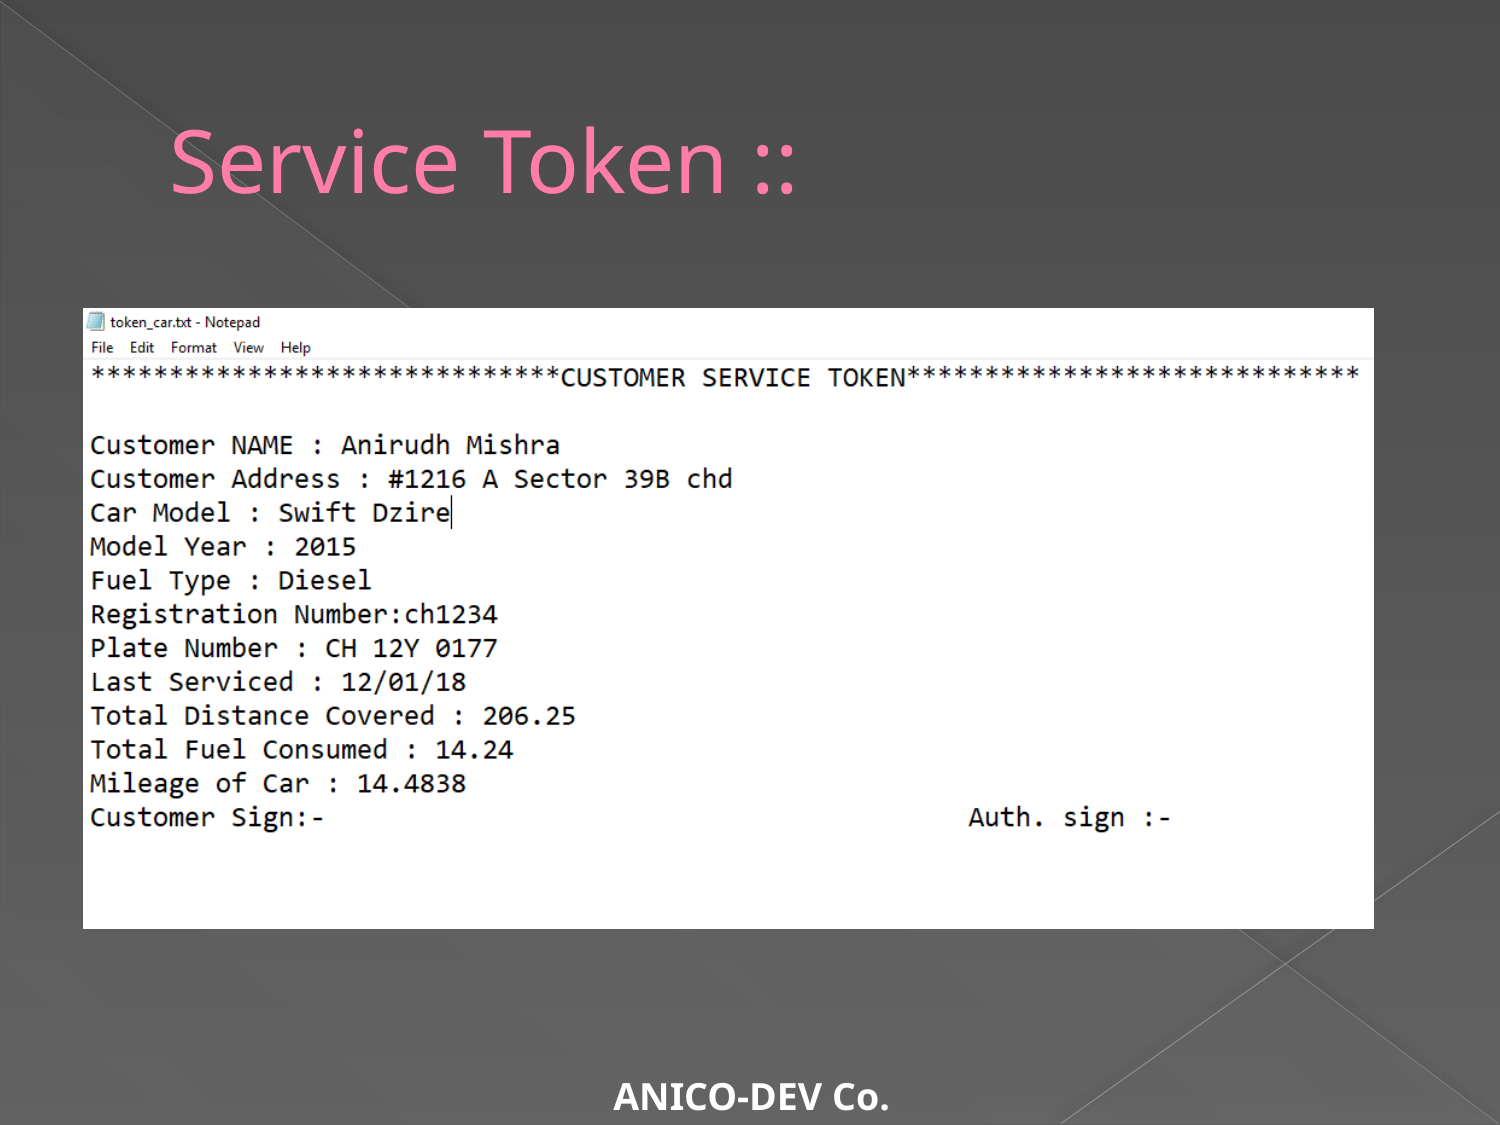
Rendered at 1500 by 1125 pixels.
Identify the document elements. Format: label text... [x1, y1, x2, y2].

title Service Token :: [75, 43, 1425, 274]
footer ANICO-DEV Co. [75, 1063, 1400, 1125]
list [82, 308, 1375, 929]
